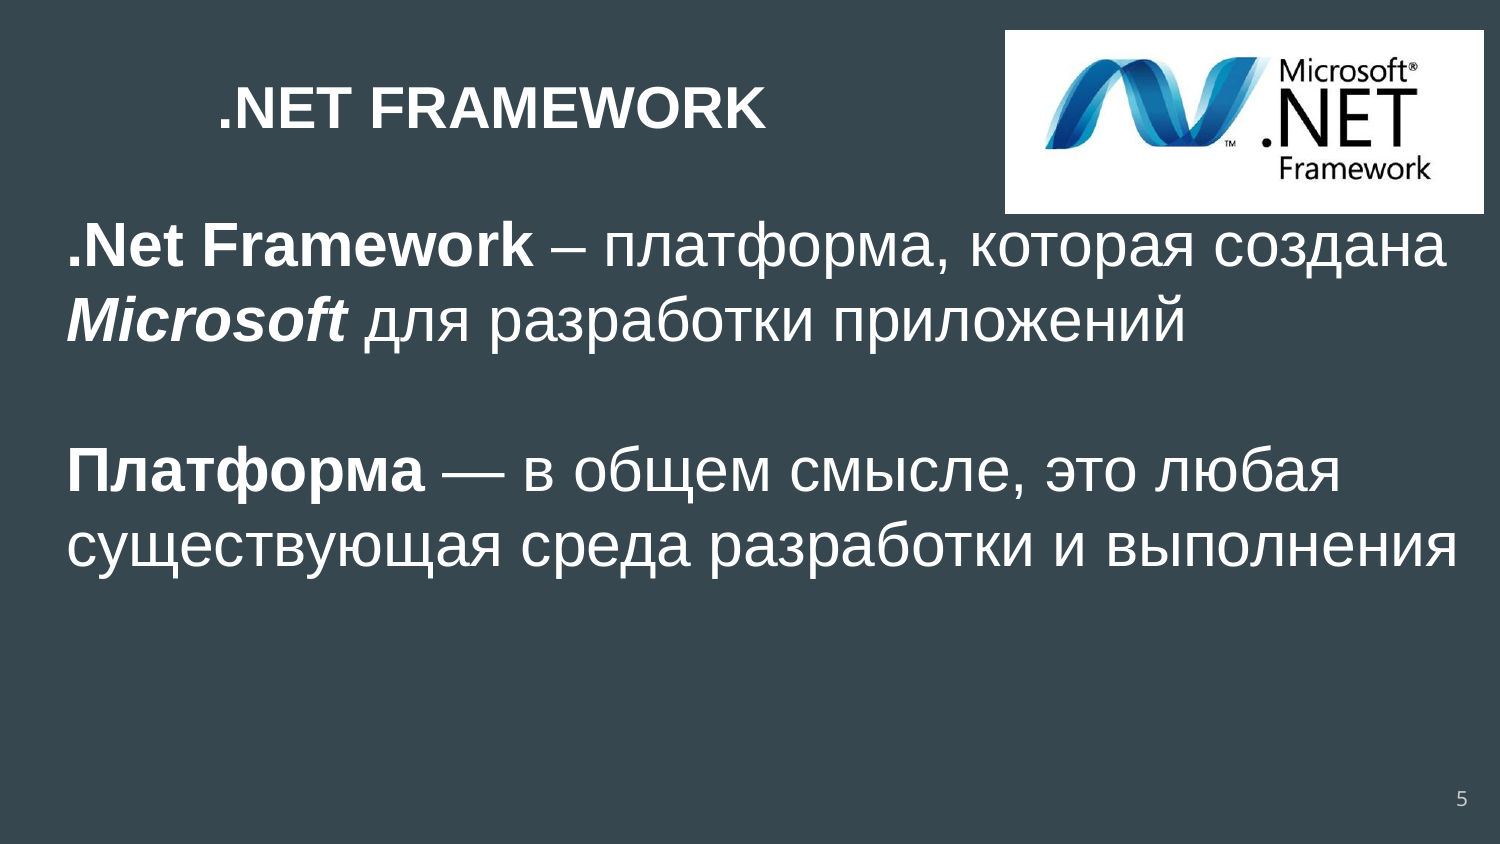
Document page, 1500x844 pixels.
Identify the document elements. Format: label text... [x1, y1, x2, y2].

slide_number 5 [1392, 767, 1483, 833]
title .NET FRAMEWORK [0, 62, 999, 157]
list .Net Framework – платформа, которая создана Microsoft для разработки приложений Платформа — в общем смысле, это любая существующая среда разработки и выполнения [51, 189, 1484, 750]
picture [1004, 30, 1484, 214]
